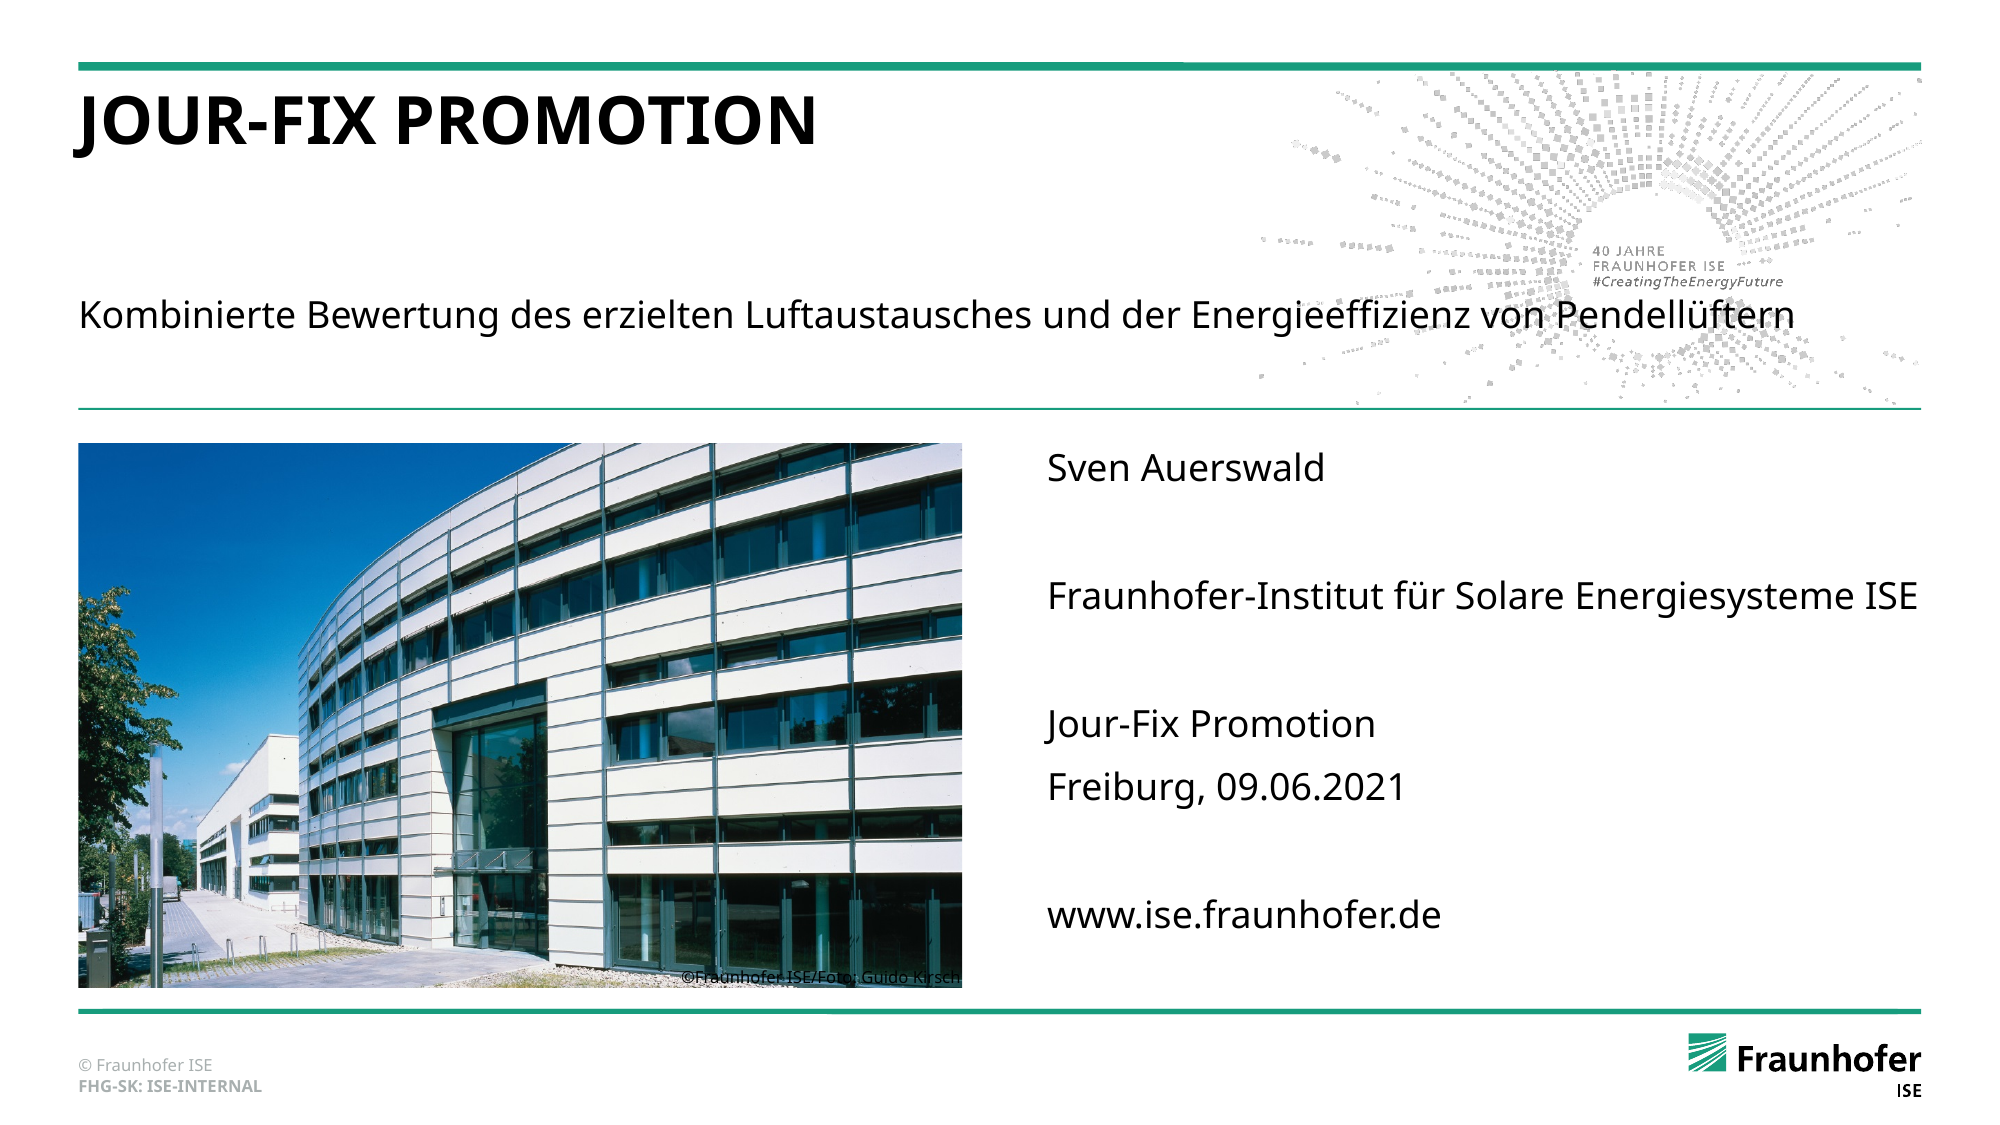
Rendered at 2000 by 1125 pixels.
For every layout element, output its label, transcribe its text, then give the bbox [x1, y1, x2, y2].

list Sven Auerswald Fraunhofer-Institut für Solare Energiesysteme ISE Jour-Fix Promotion Freiburg, 09.06.2021 www.ise.fraunhofer.de [1047, 444, 1922, 988]
picture [1259, 70, 1922, 78]
picture [78, 443, 963, 988]
title Jour-Fix Promotion [78, 78, 1922, 244]
picture [1259, 398, 1922, 405]
subtitle Kombinierte Bewertung des erzielten Luftaustausches und der Energieeffizienz von Pendellüftern [78, 290, 1922, 398]
picture [1259, 244, 1922, 290]
